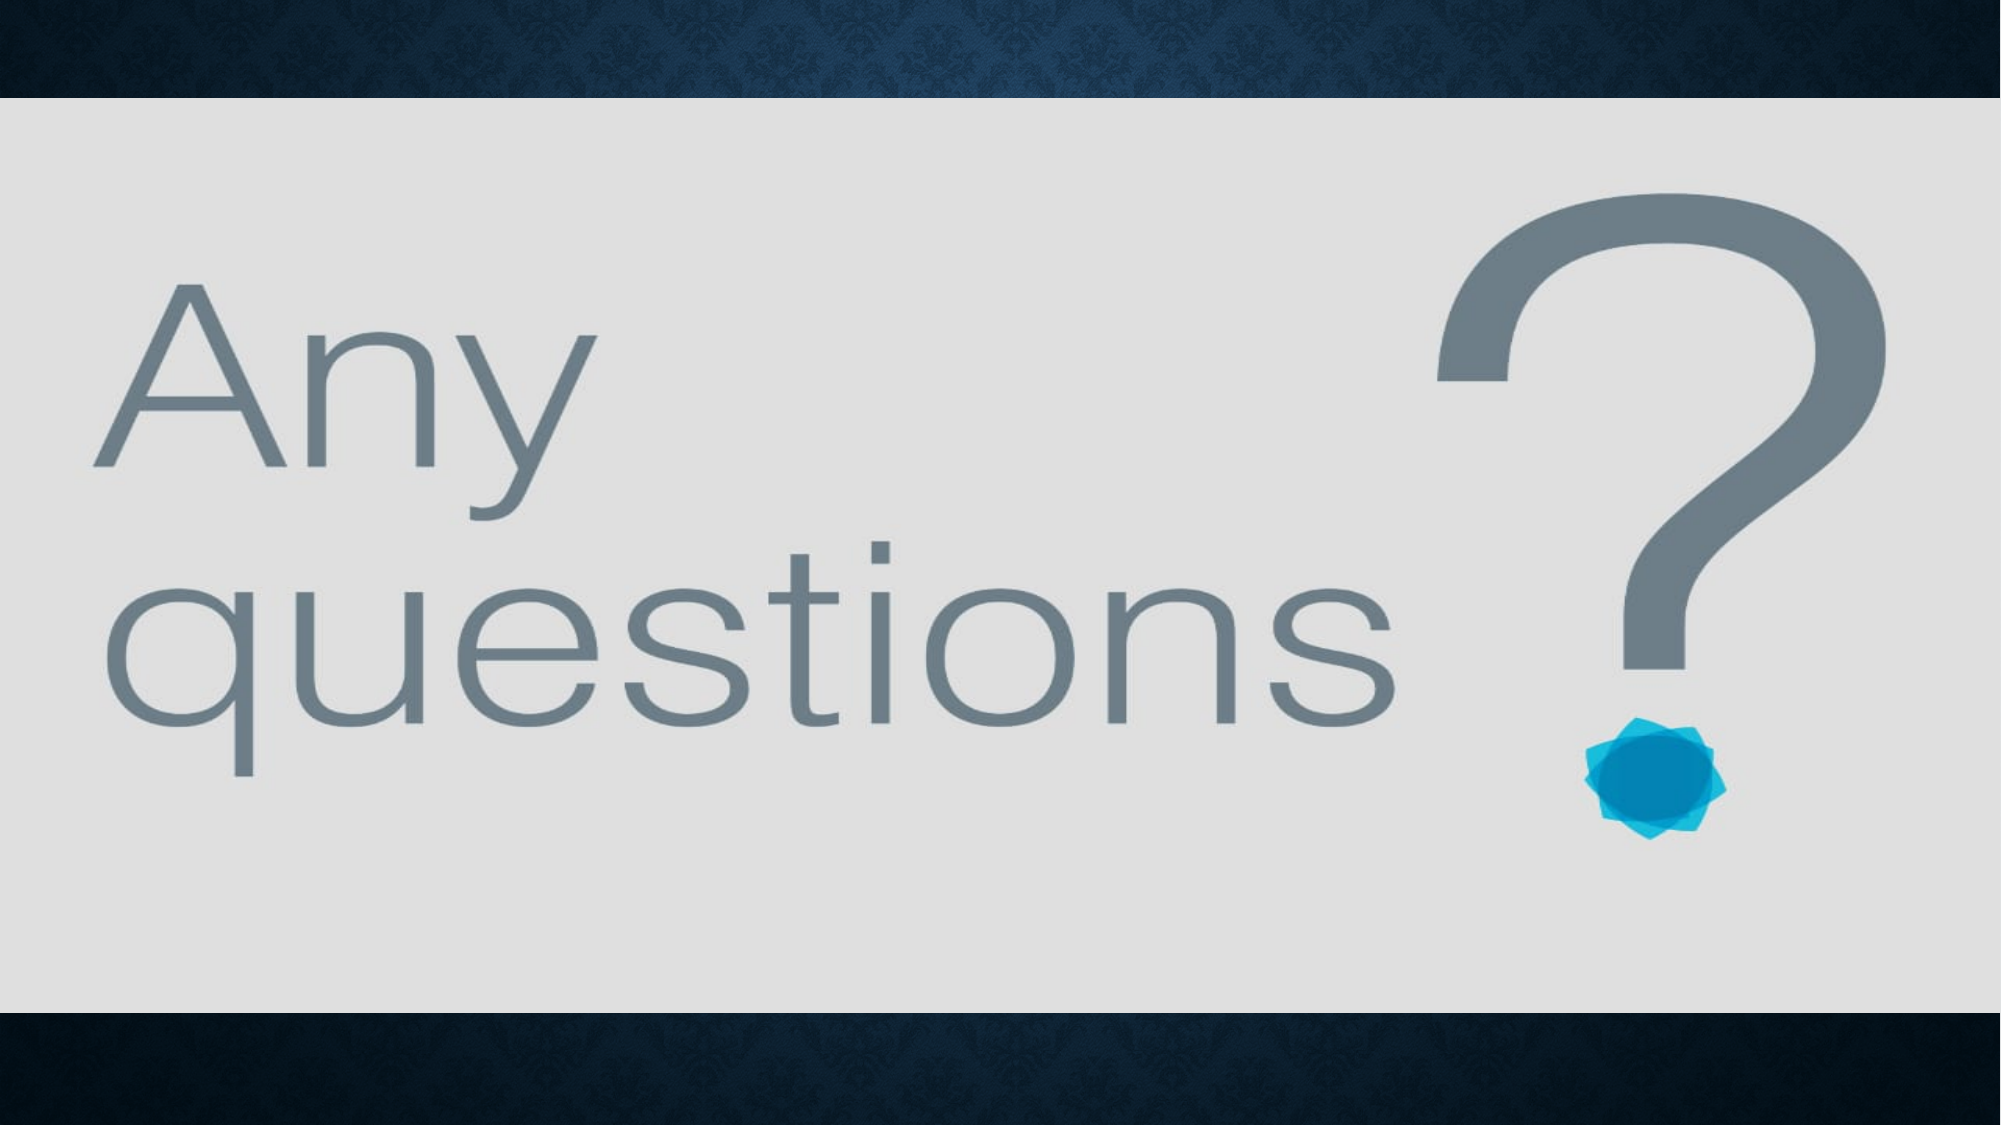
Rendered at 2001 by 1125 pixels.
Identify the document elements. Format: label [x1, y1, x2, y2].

picture [0, 98, 2000, 1013]
